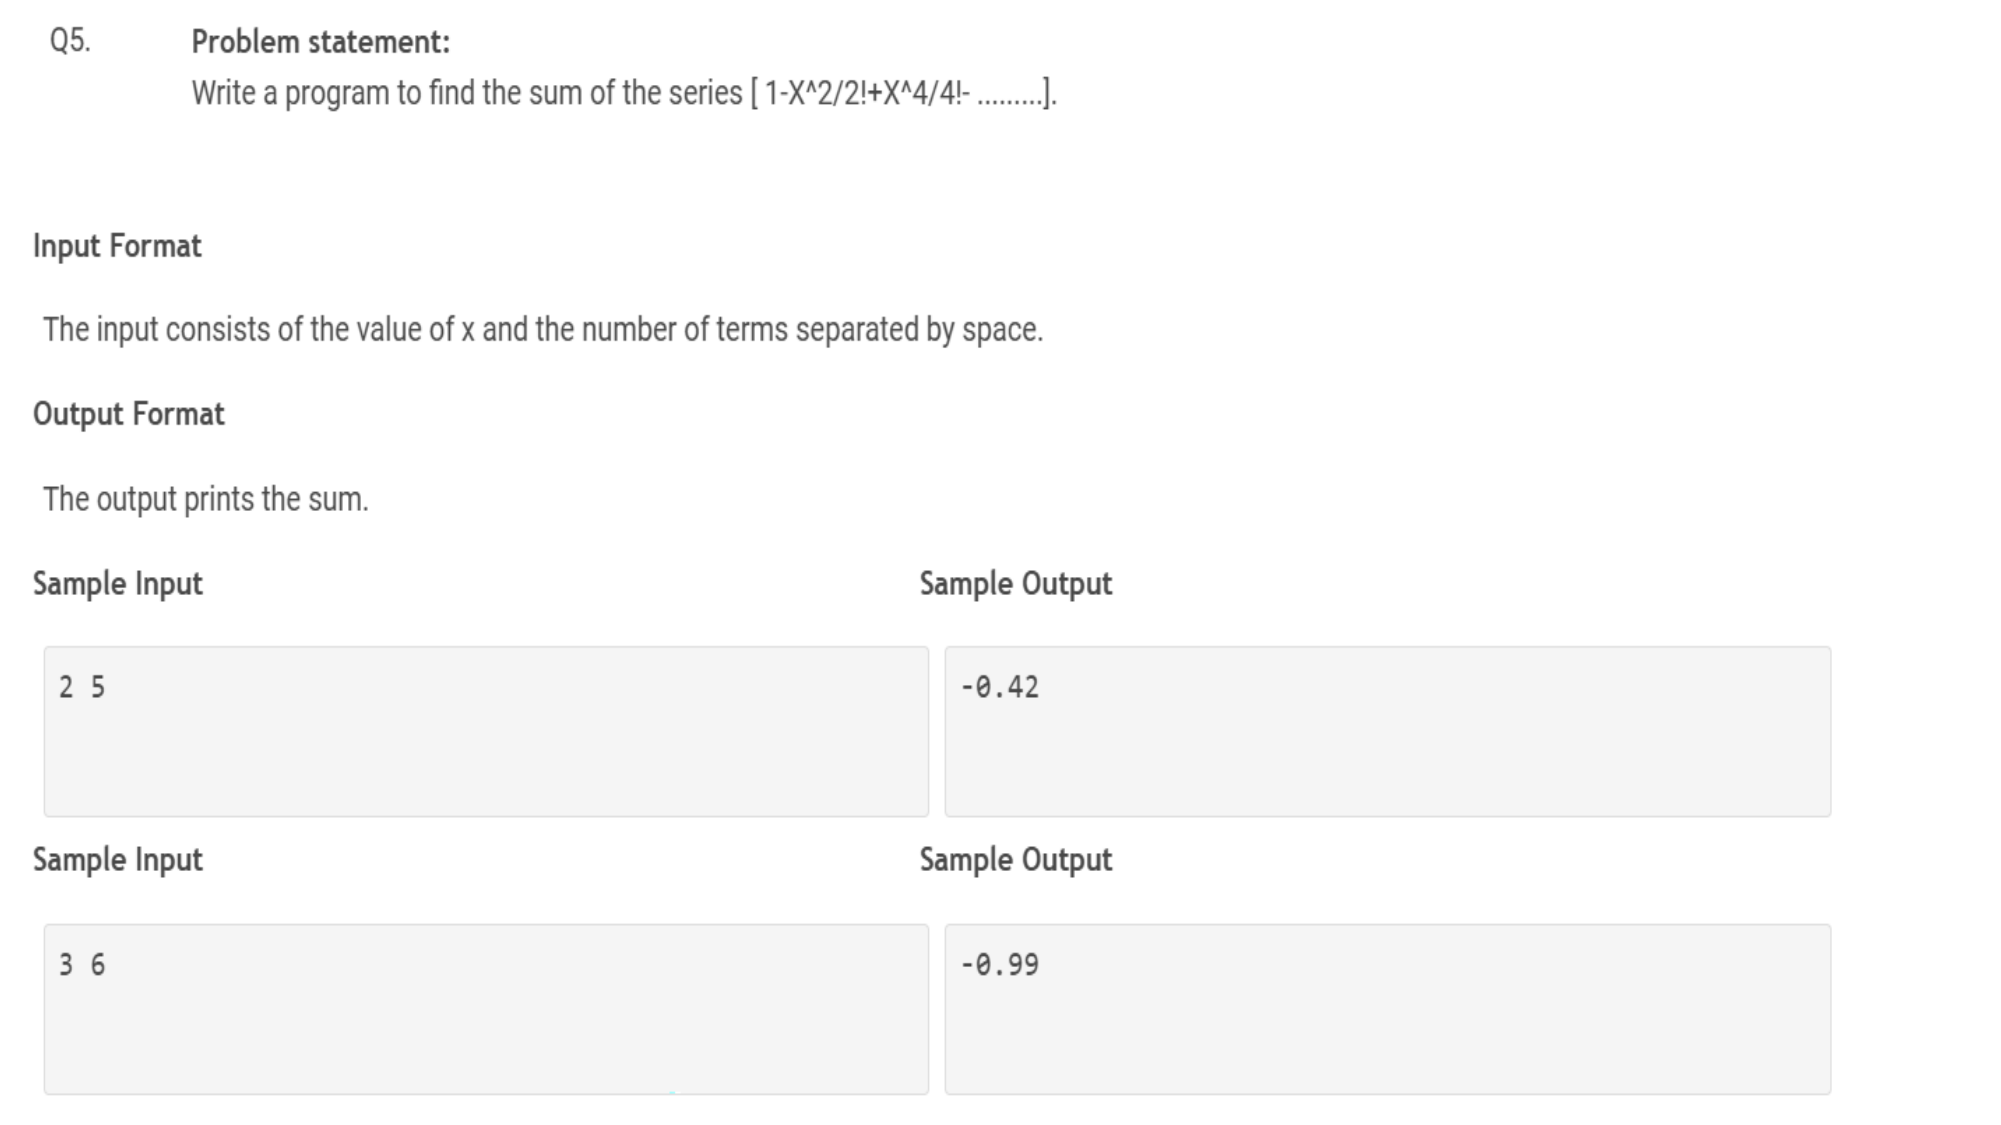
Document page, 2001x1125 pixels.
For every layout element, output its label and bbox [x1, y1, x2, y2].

list [2, 0, 1952, 1123]
